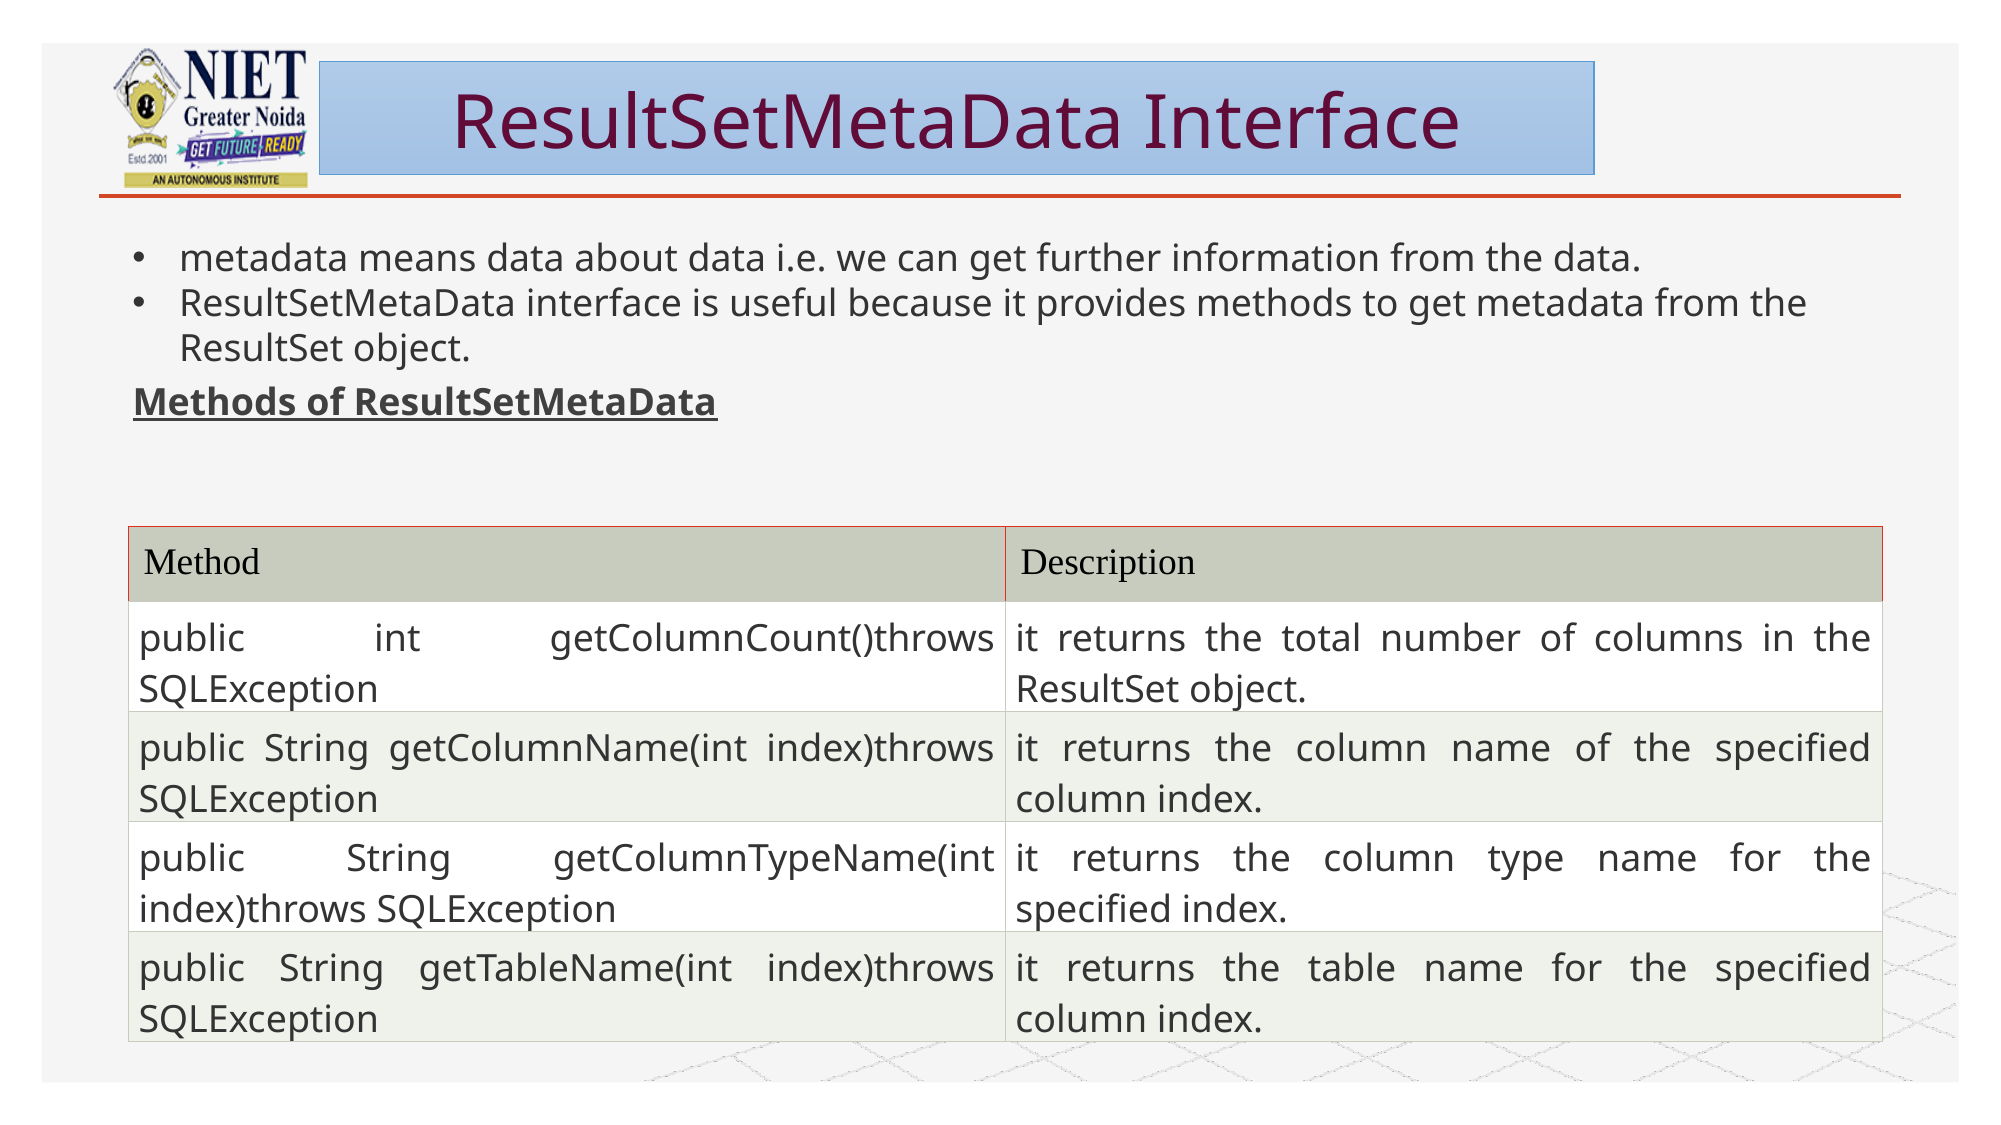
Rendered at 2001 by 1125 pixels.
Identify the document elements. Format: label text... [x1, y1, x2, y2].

table_cell public int getColumnCount()throws SQLException [129, 602, 1005, 711]
picture [113, 48, 308, 188]
table_cell it returns the column name of the specified column index. [1006, 712, 1882, 821]
text_box ResultSetMetaData Interface [319, 61, 1595, 175]
table_cell public String getColumnTypeName(int index)throws SQLException [129, 822, 1005, 931]
table_header Method [129, 528, 1005, 601]
table_cell public String getTableName(int index)throws SQLException [129, 932, 1005, 1041]
table_cell it returns the table name for the specified column index. [1006, 932, 1882, 1041]
text_box metadata means data about data i.e. we can get further information from the data. ResultSetMetaData interface is useful because it provides methods to get metadata from the ResultSet object. [117, 226, 1920, 376]
picture [607, 787, 1956, 1081]
table_cell it returns the column type name for the specified index. [1006, 822, 1882, 931]
table_header Description [1006, 527, 1882, 601]
table_cell public String getColumnName(int index)throws SQLException [129, 712, 1005, 821]
text_box Methods of ResultSetMetaData [117, 377, 1026, 528]
table_cell it returns the total number of columns in the ResultSet object. [1006, 602, 1882, 711]
